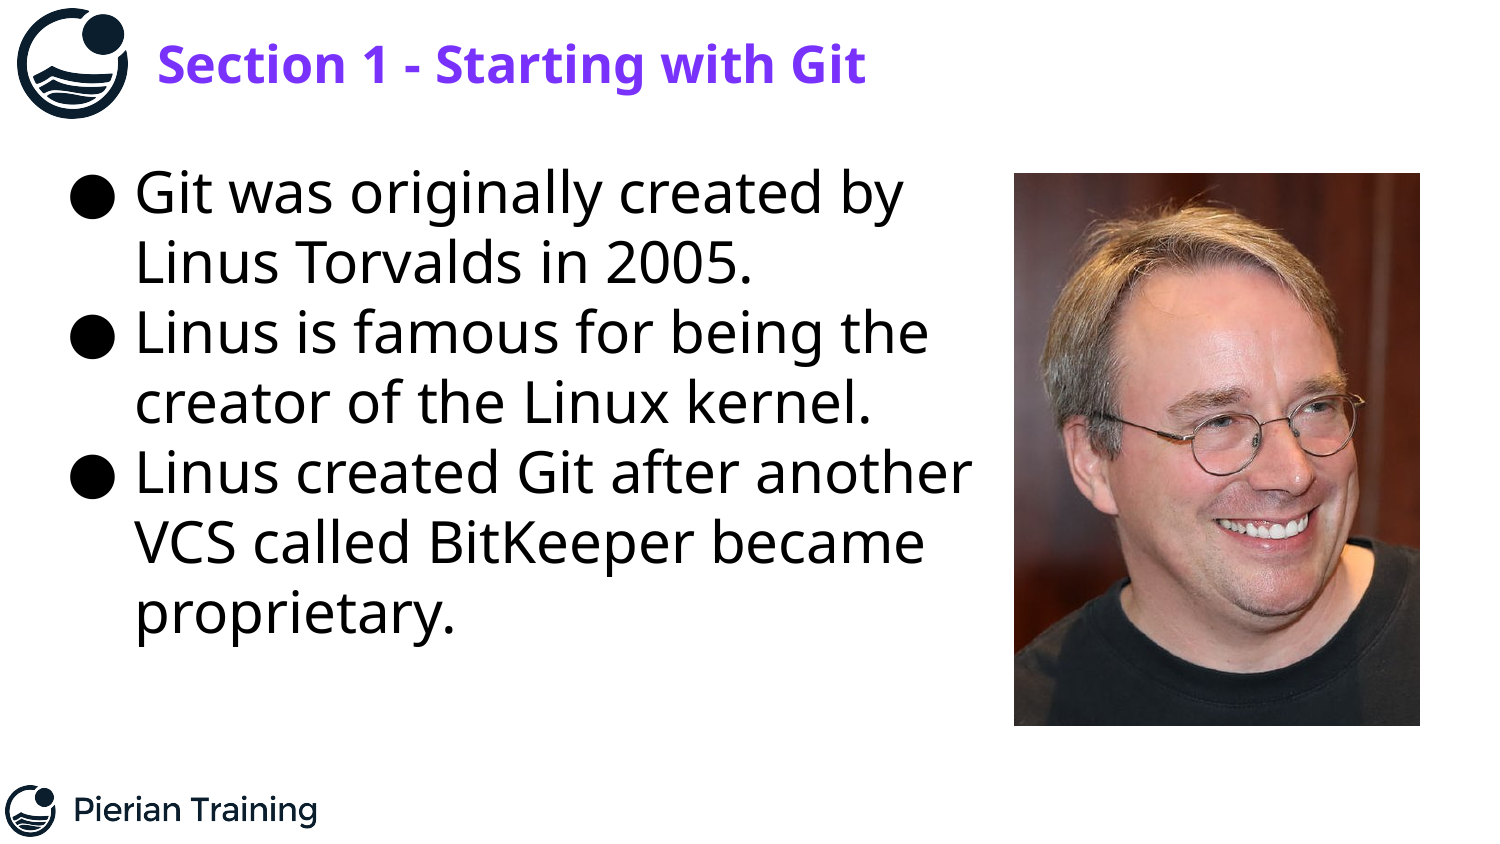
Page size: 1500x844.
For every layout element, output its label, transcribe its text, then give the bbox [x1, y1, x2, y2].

picture [1014, 172, 1420, 726]
text_box Section 1 - Starting with Git [142, 16, 1432, 110]
picture [4, 785, 318, 837]
text_box Git was originally created by Linus Torvalds in 2005. Linus is famous for being the creator of the Linux kernel. Linus created Git after another VCS called BitKeeper became proprietary. [44, 140, 991, 661]
picture [16, 8, 128, 120]
